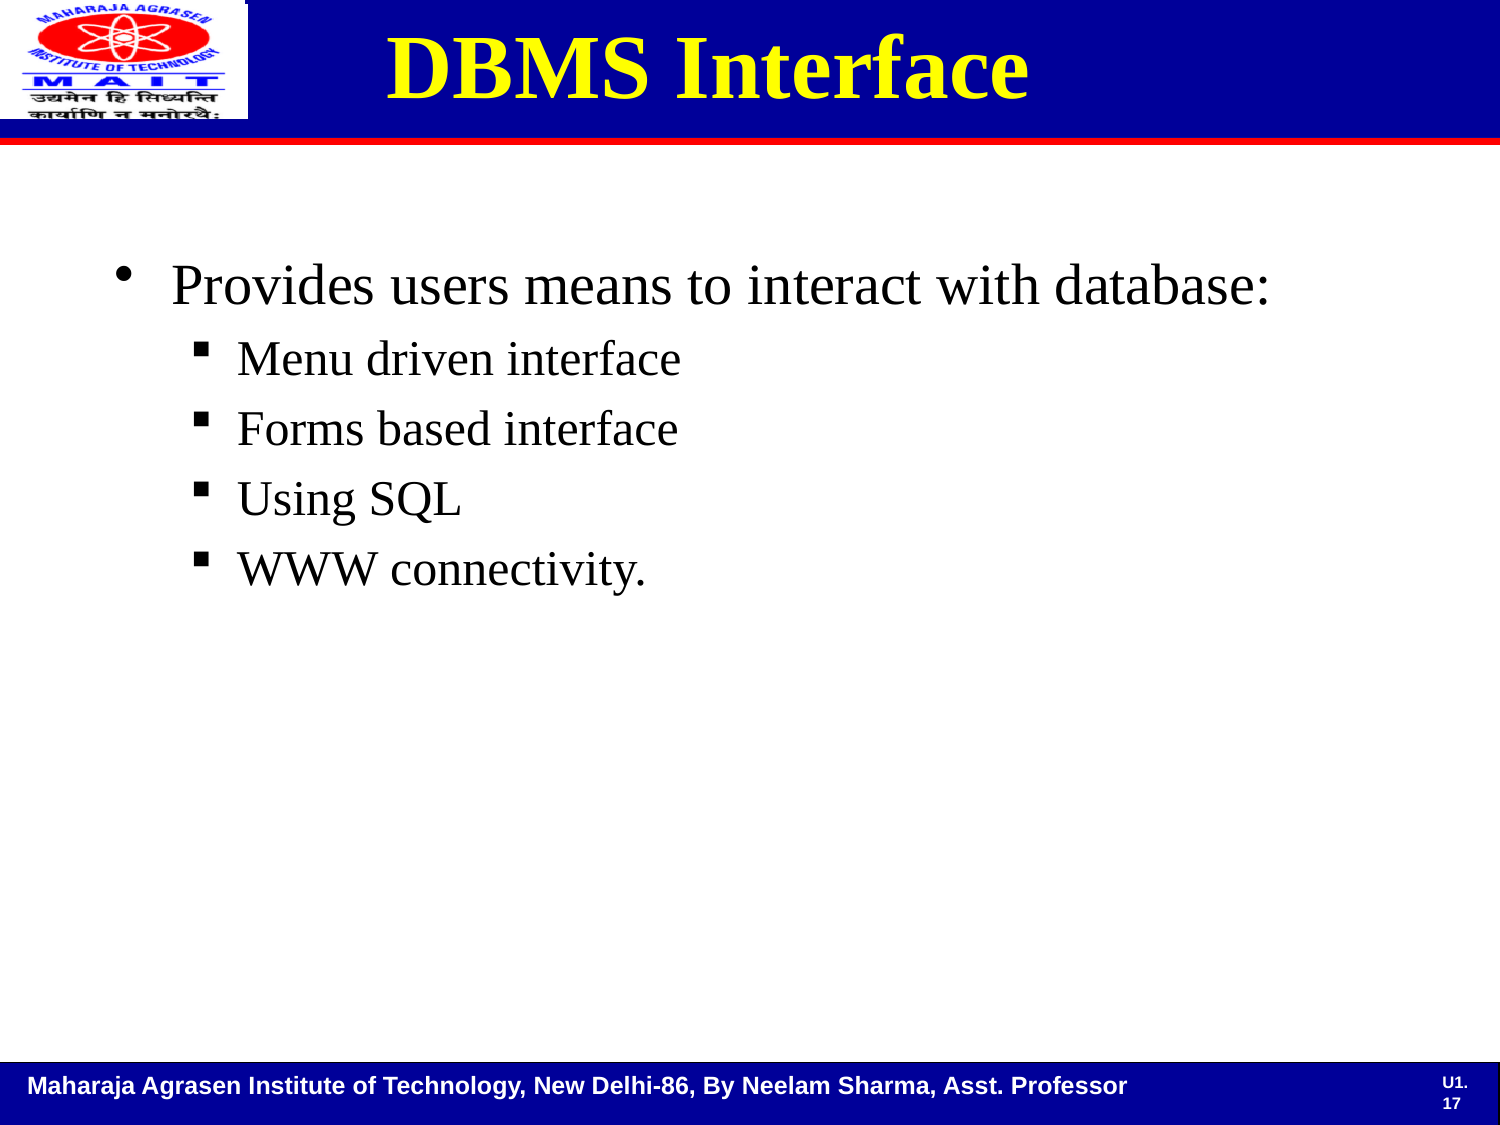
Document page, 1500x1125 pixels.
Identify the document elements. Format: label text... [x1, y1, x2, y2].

title DBMS Interface [234, 0, 1207, 103]
list Provides users means to interact with database: Menu driven interface Forms based interface Using SQL WWW connectivity. [99, 238, 1384, 1073]
picture [0, 4, 248, 119]
